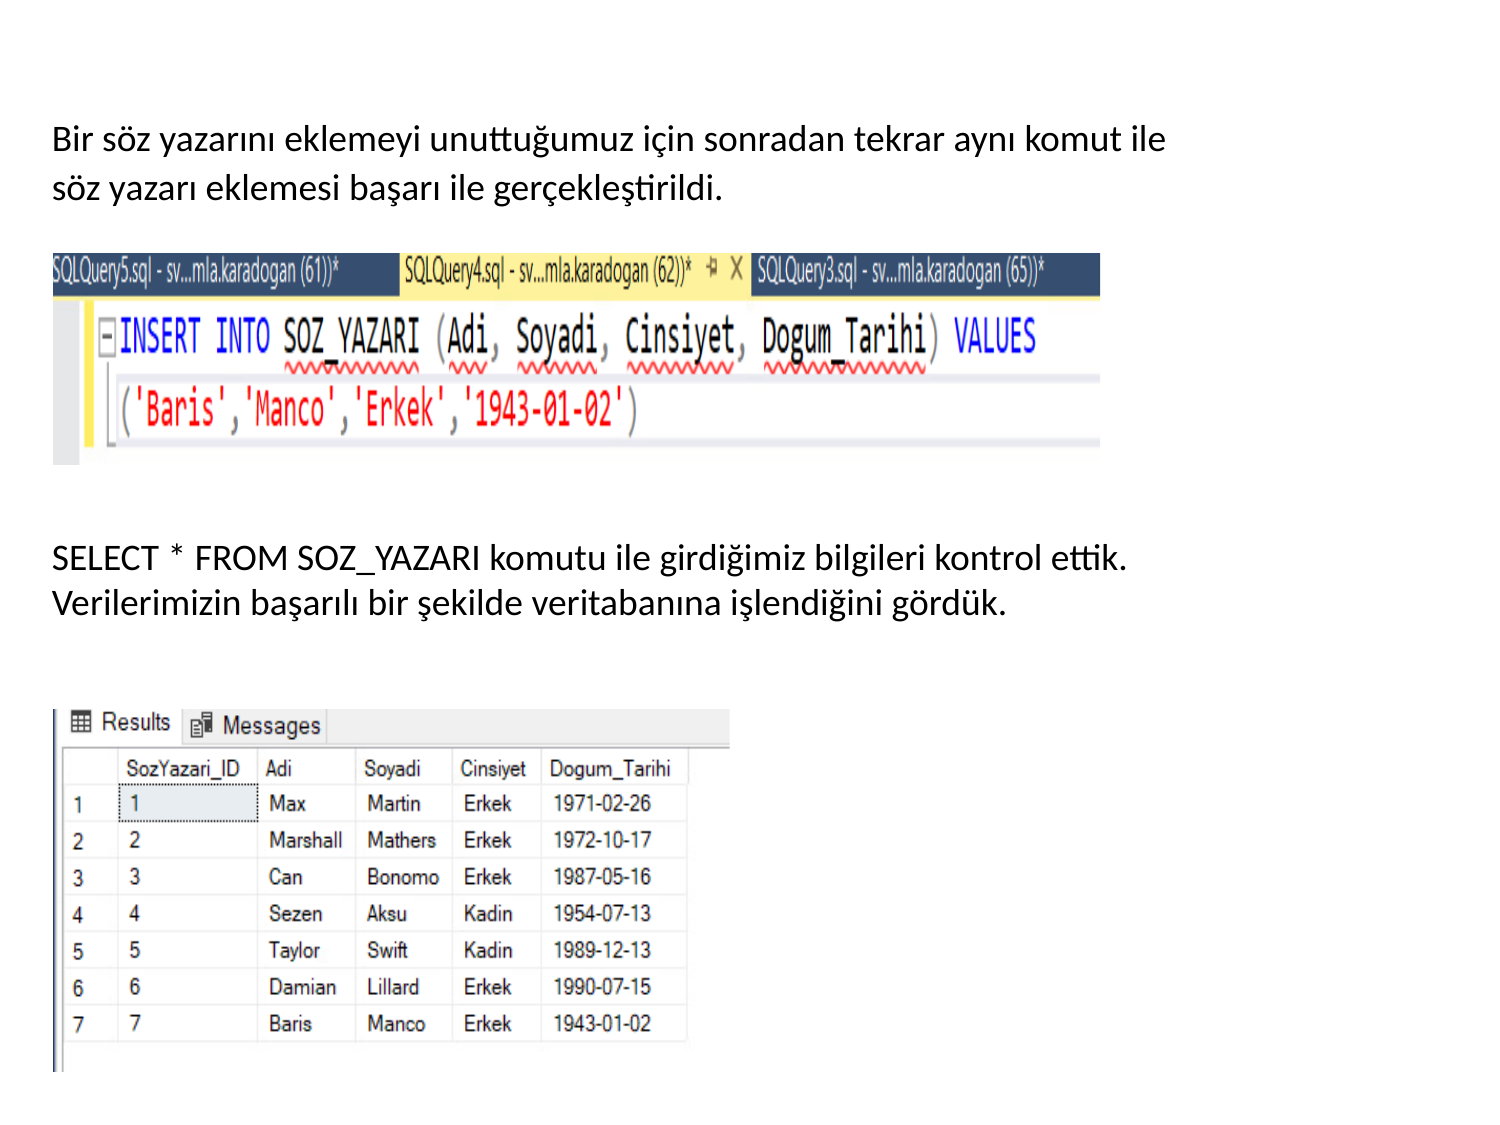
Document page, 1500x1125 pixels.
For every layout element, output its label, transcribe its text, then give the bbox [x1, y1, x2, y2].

picture [53, 252, 1101, 465]
picture [53, 709, 730, 1072]
text_box Bir söz yazarını eklemeyi unuttuğumuz için sonradan tekrar aynı komut ile söz yazarı eklemesi başarı ile gerçekleştirildi. [37, 103, 1219, 215]
text_box SELECT * FROM SOZ_YAZARI komutu ile girdiğimiz bilgileri kontrol ettik. Verilerimizin başarılı bir şekilde veritabanına işlendiğini gördük. [37, 525, 1199, 631]
